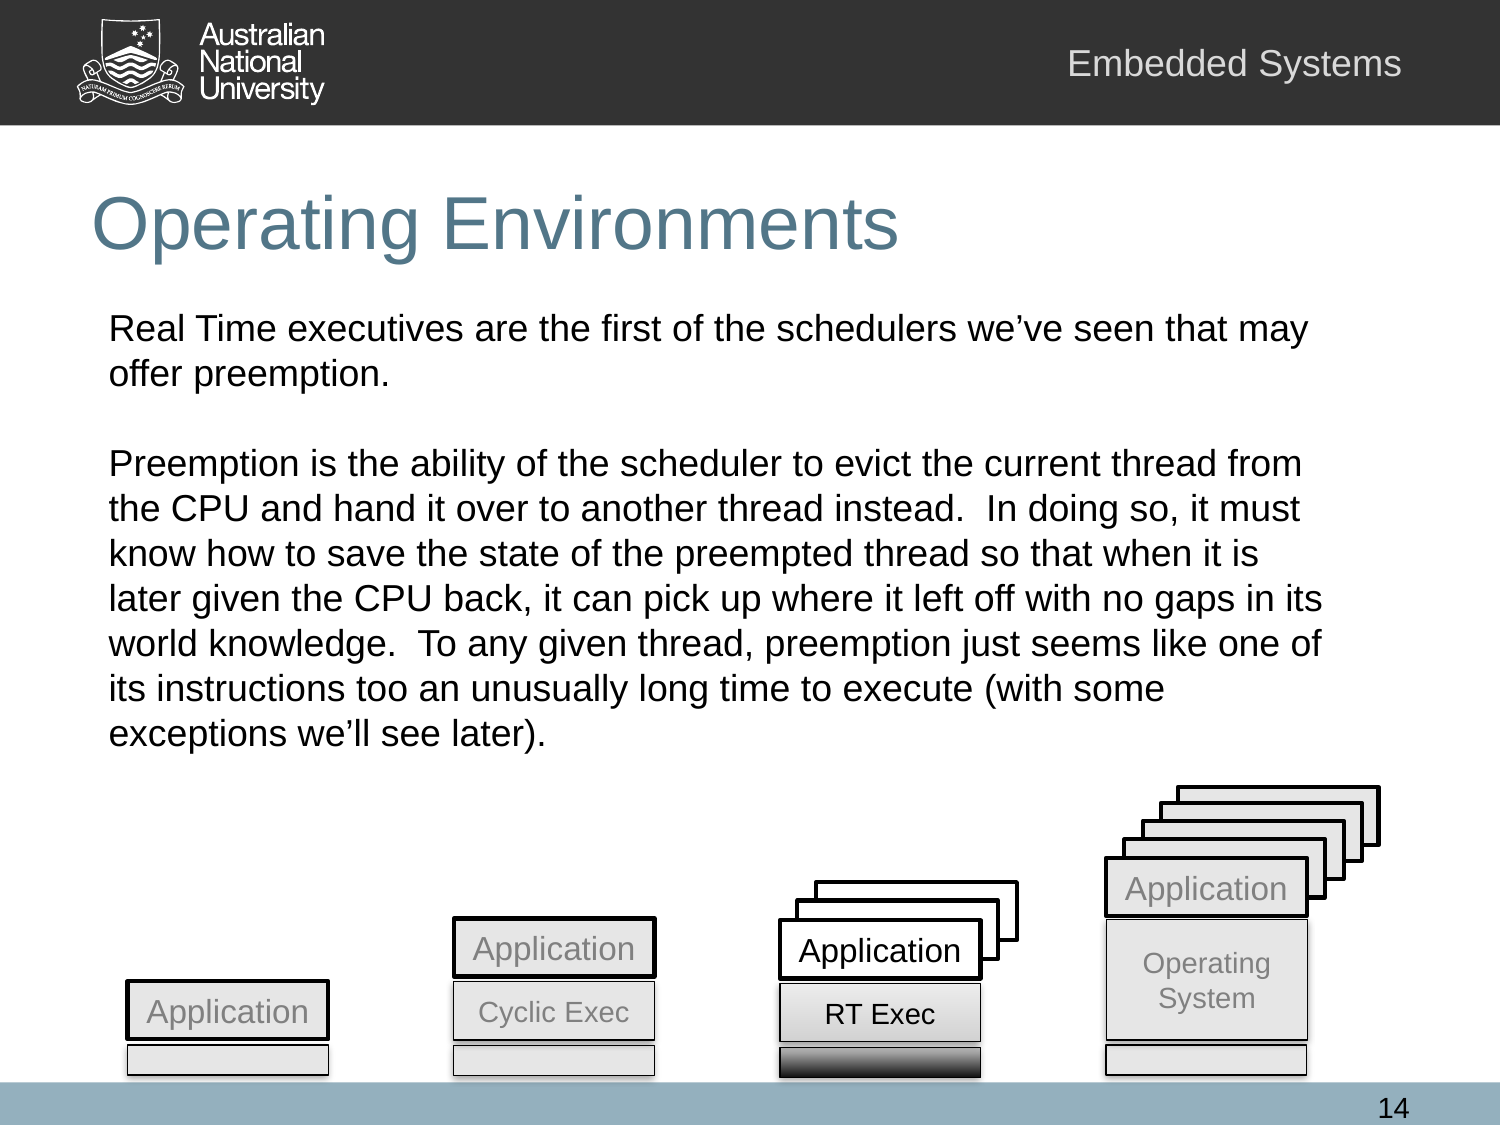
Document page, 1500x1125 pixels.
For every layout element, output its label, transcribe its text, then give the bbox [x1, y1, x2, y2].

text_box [453, 918, 655, 1076]
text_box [127, 786, 1379, 1076]
title Operating Environments [76, 125, 1428, 314]
text_box Real Time executives are the first of the schedulers we’ve seen that may offer preemption. Preemption is the ability of the scheduler to evict the current thread from the CPU and hand it over to another thread instead. In doing so, it must know how to save the state of the preempted thread so that when it is later given the CPU back, it can pick up where it left off with no gaps in its world knowledge. To any given thread, preemption just seems like one of its instructions too an unusually long time to execute (with some exceptions we’ll see later). [93, 296, 1352, 761]
slide_number 14 [1328, 1082, 1426, 1118]
